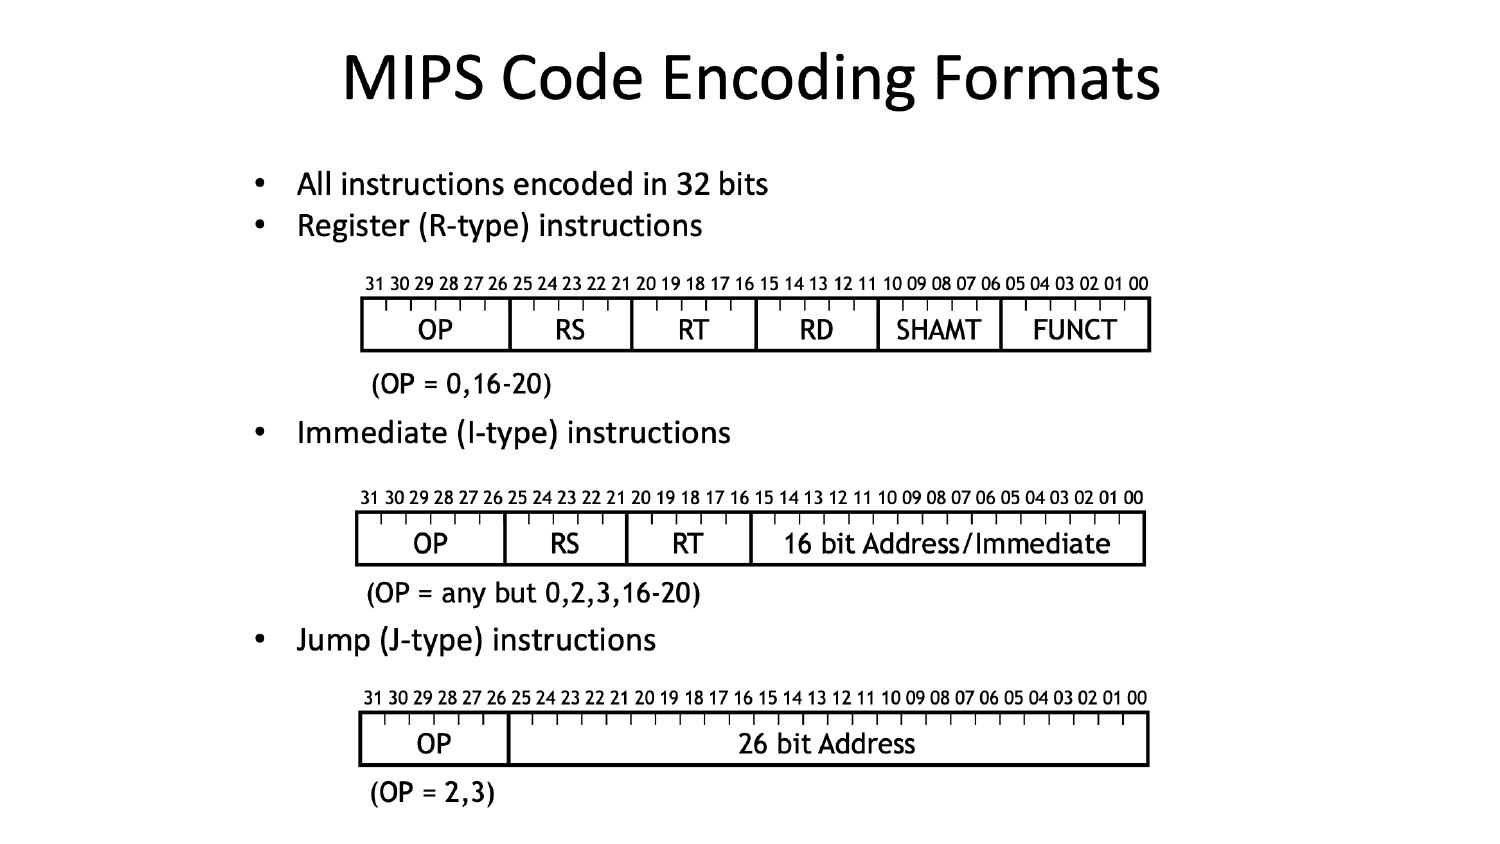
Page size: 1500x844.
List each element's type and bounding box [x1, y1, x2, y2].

picture [216, 24, 1284, 819]
